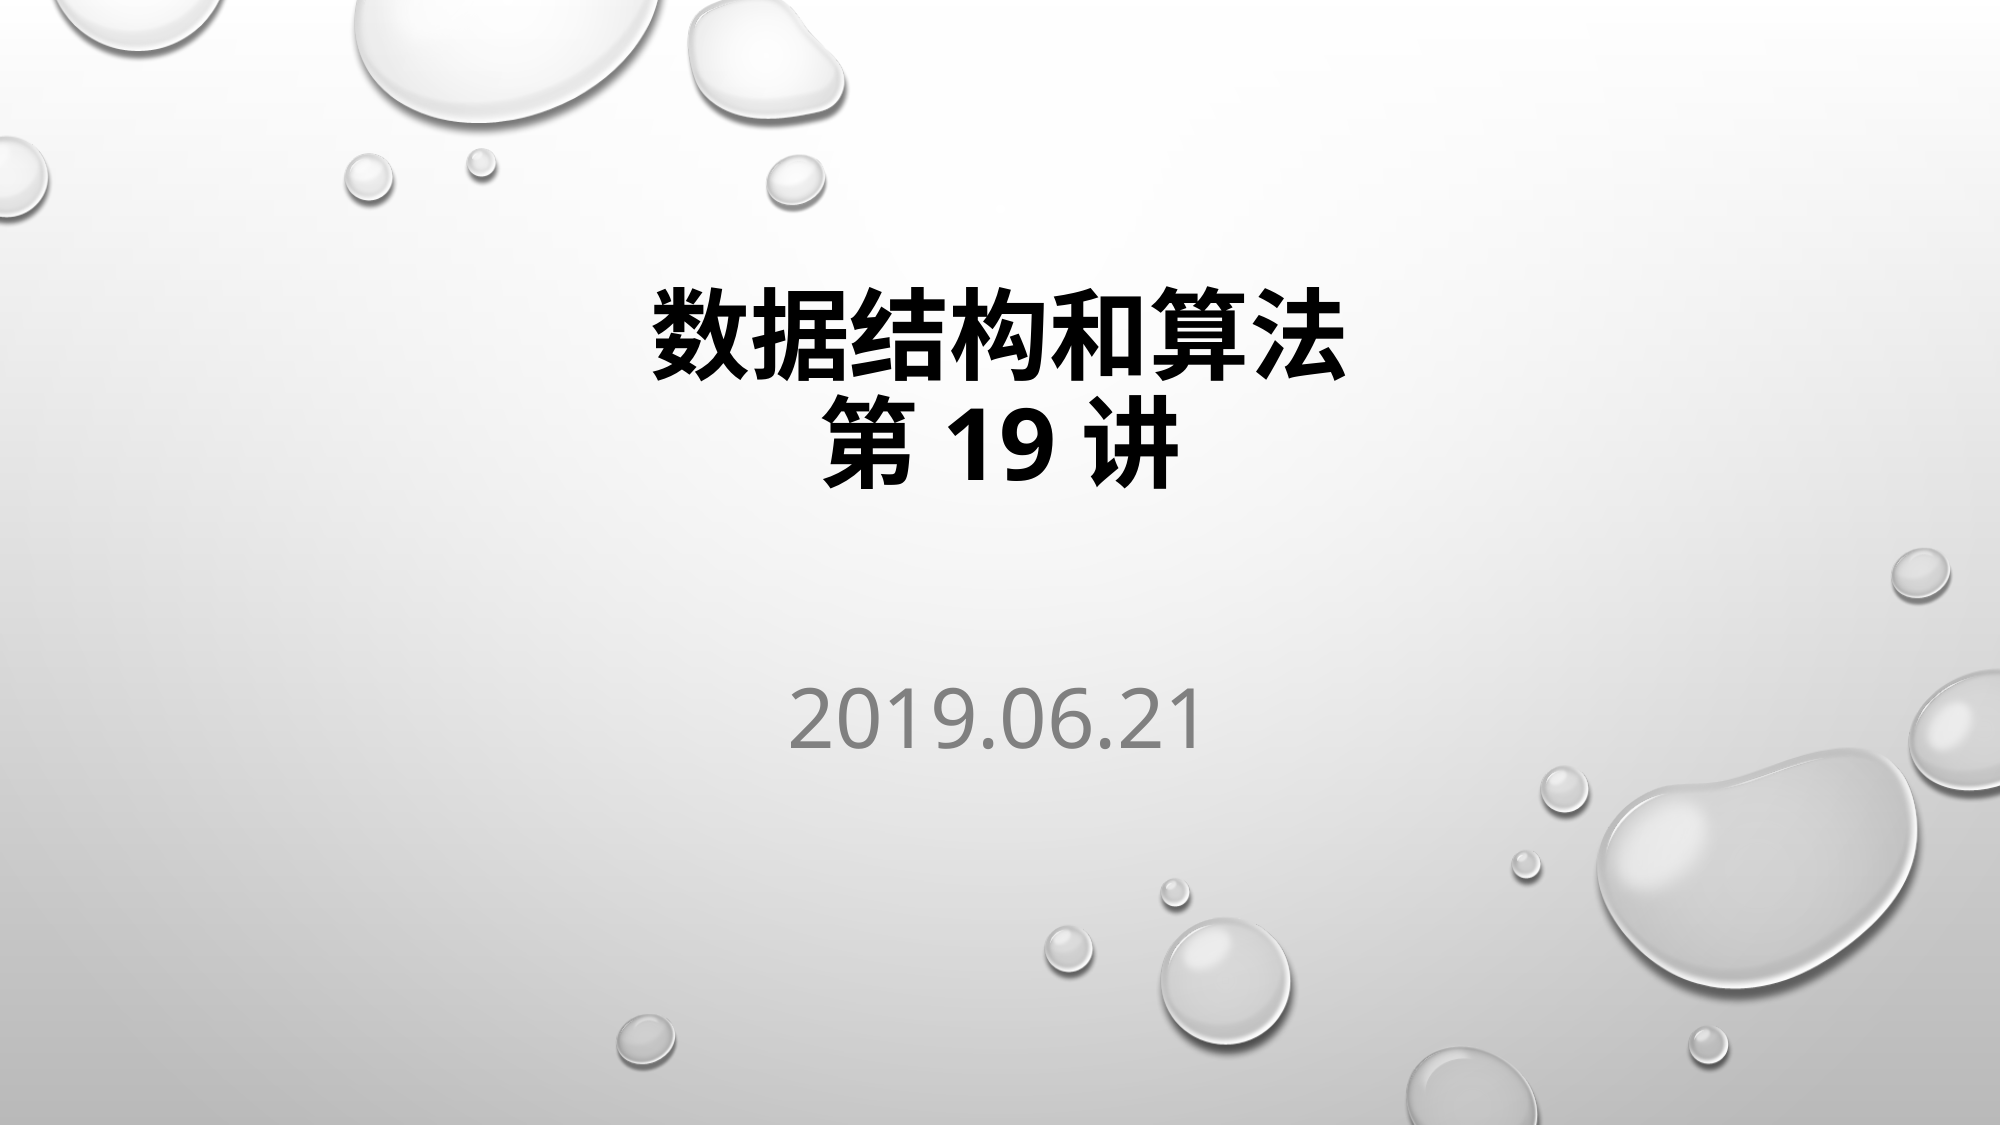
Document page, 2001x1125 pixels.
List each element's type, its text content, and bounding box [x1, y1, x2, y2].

subtitle 2019.06.21 [287, 637, 1713, 863]
title 数据结构和算法 第19讲 [287, 97, 1713, 510]
picture [0, 0, 2000, 1125]
